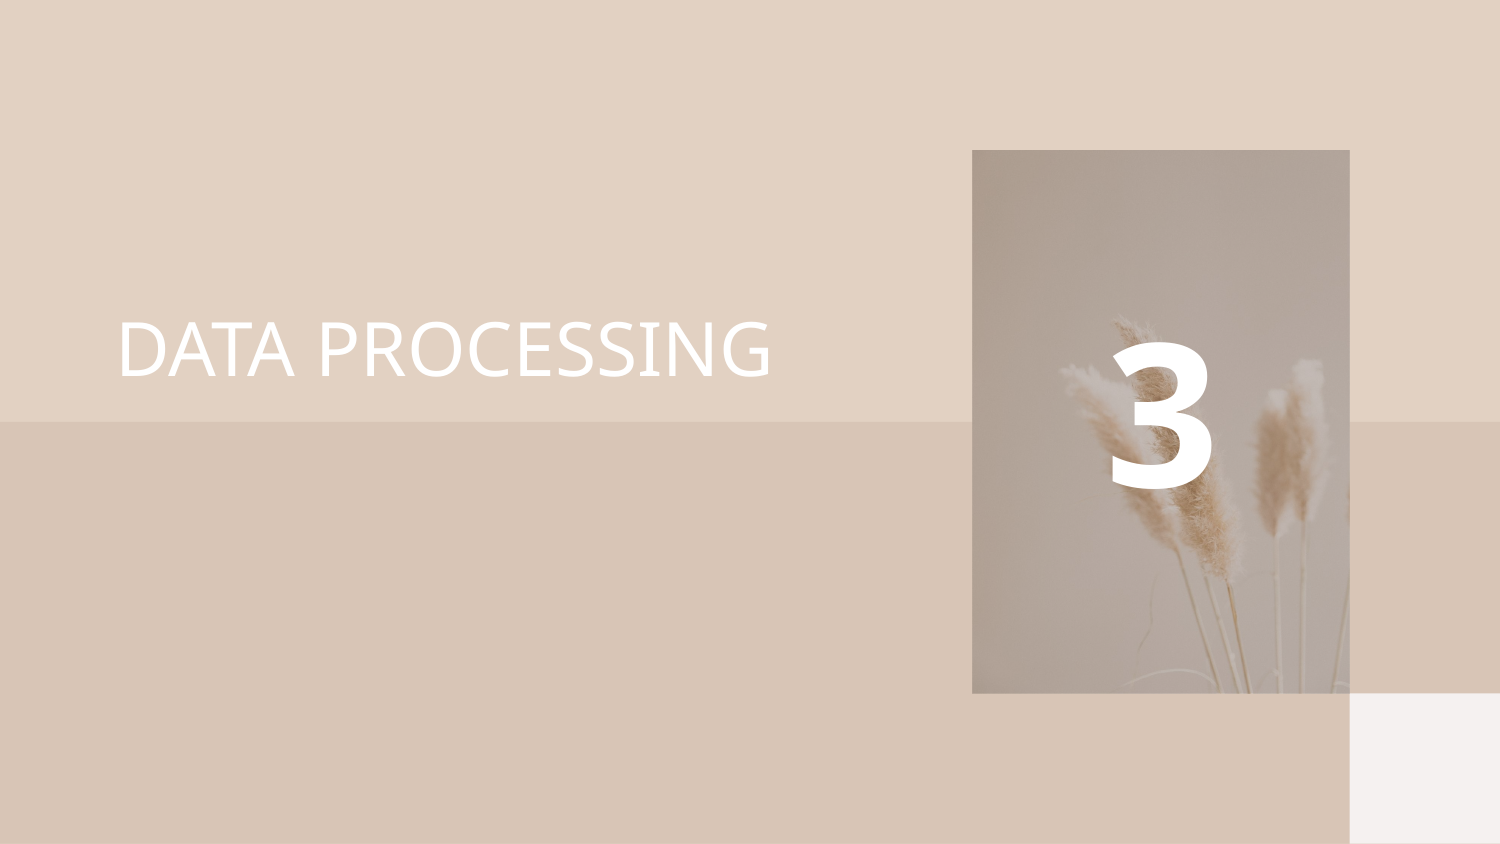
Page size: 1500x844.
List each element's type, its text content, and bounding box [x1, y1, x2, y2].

title DATA PROCESSING [115, 202, 894, 393]
picture [972, 150, 1351, 694]
